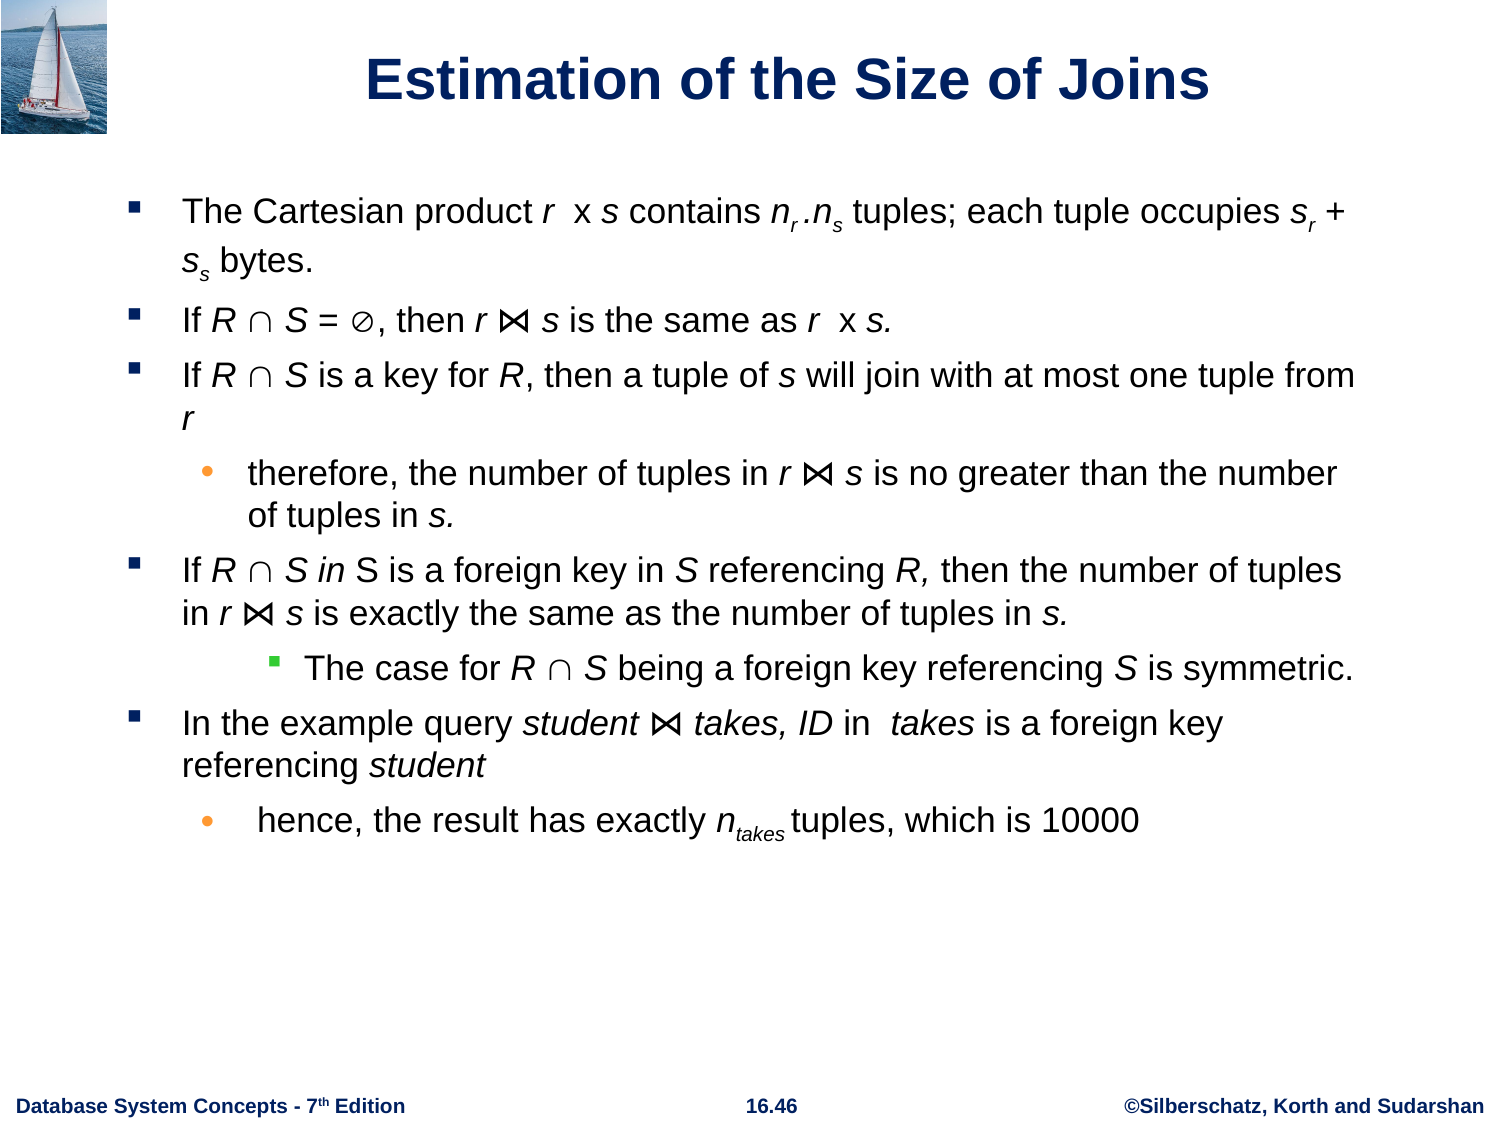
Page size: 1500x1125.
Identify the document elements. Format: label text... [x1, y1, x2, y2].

picture [1, 0, 107, 134]
list The Cartesian product r x s contains nr .ns tuples; each tuple occupies sr + ss bytes. If R  S = , then r ⋈ s is the same as r x s. If R  S is a key for R, then a tuple of s will join with at most one tuple from r therefore, the number of tuples in r ⋈ s is no greater than the number of tuples in s. If R  S in S is a foreign key in S referencing R, then the number of tuples in r ⋈ s is exactly the same as the number of tuples in s. The case for R  S being a foreign key referencing S is symmetric. In the example query student ⋈ takes, ID in takes is a foreign key referencing student hence, the result has exactly ntakes tuples, which is 10000 [110, 180, 1390, 1062]
title Estimation of the Size of Joins [125, 18, 1452, 120]
